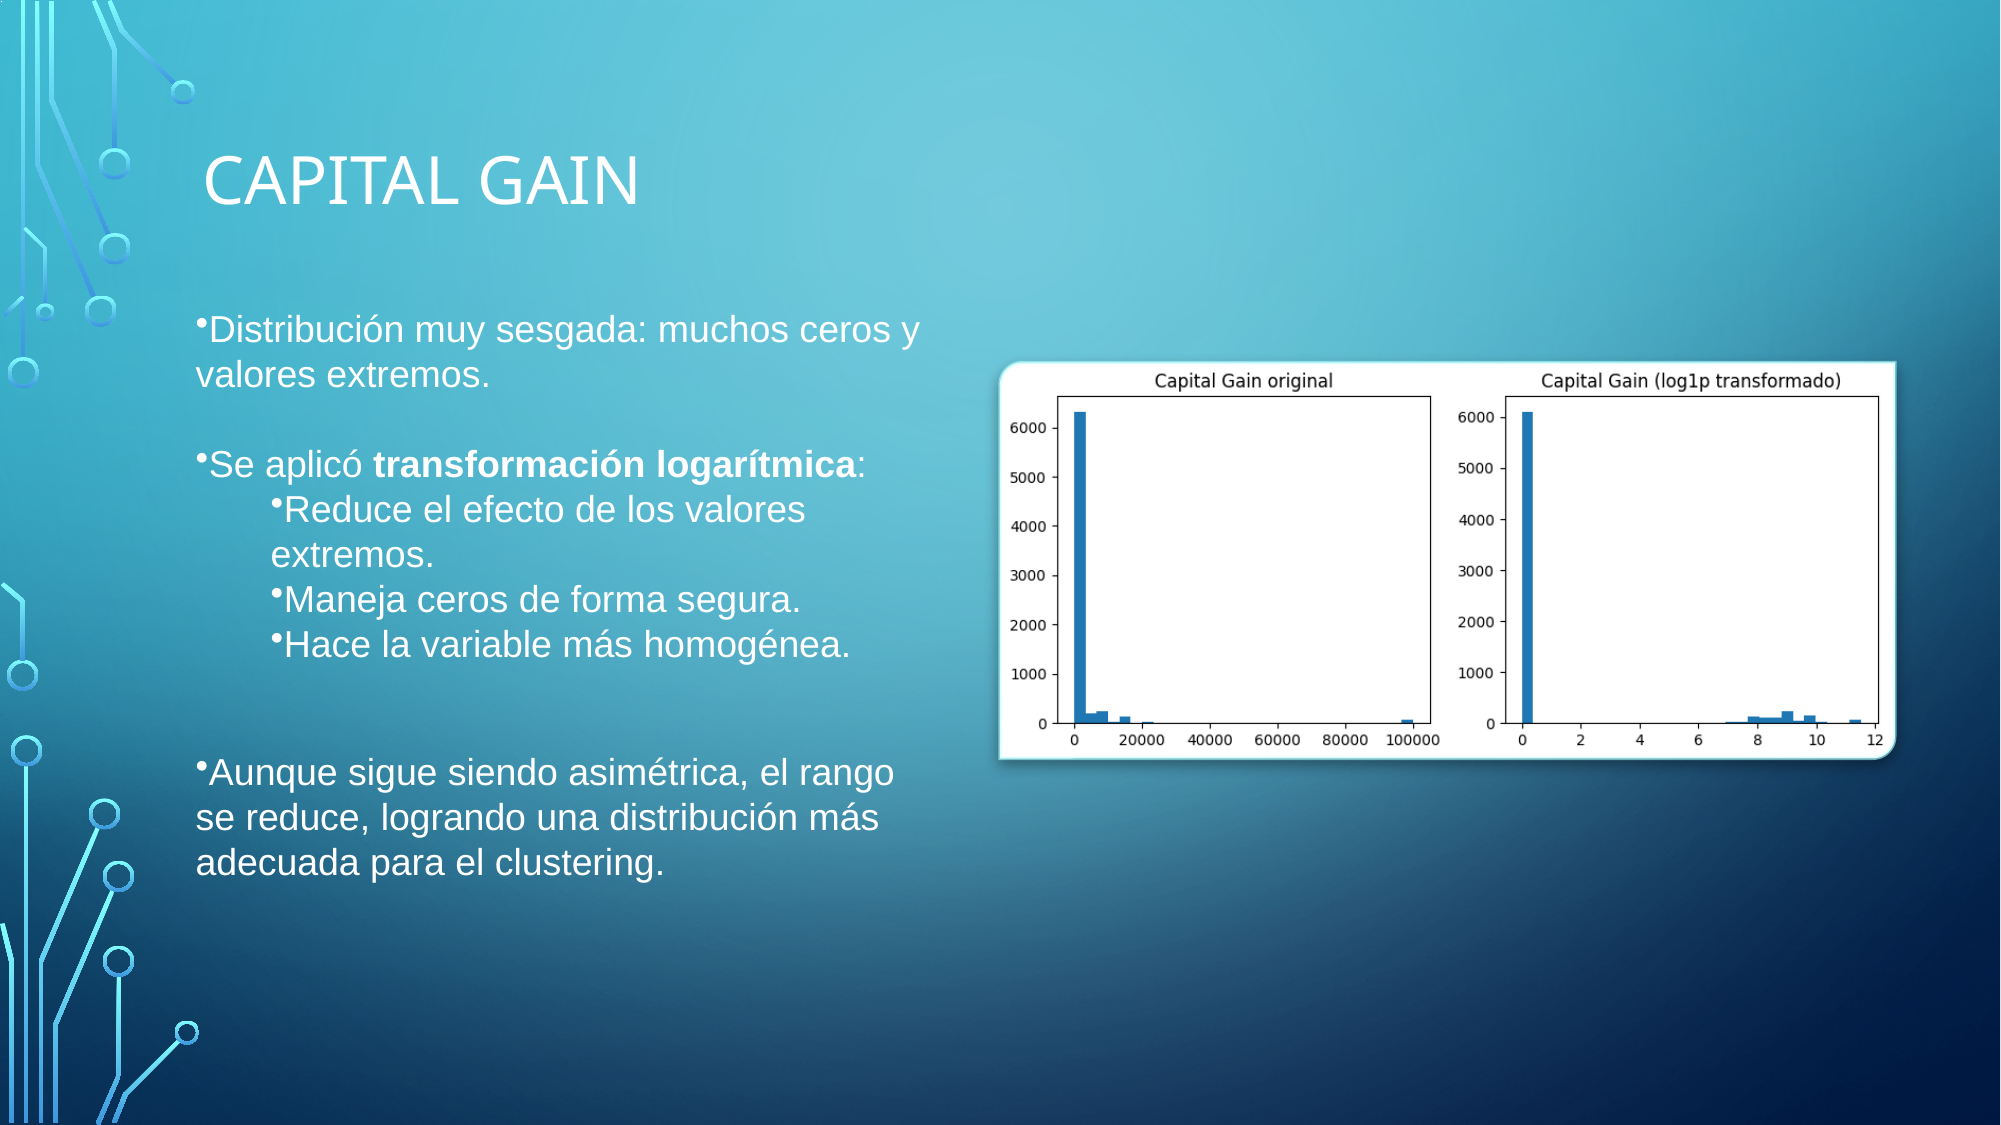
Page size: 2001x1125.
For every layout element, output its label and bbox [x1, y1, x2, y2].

picture [201, 0, 2000, 1125]
text_box [0, 0, 201, 1125]
